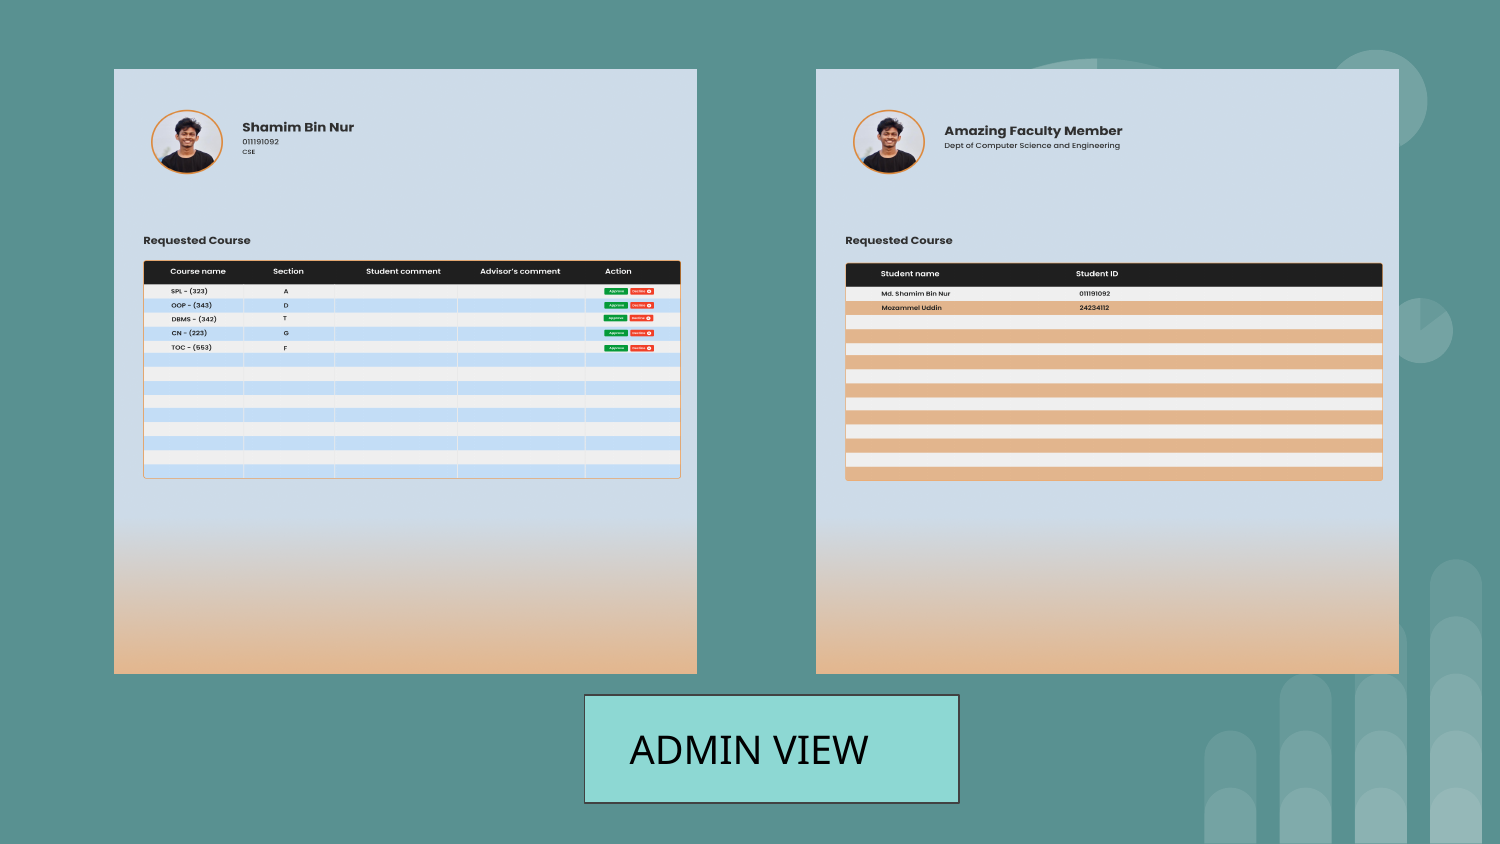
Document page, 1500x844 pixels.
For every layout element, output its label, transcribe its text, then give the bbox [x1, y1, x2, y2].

picture [816, 69, 1399, 674]
text_box [584, 695, 960, 803]
text_box ADMIN VIEW [614, 709, 1007, 788]
picture [114, 69, 697, 674]
